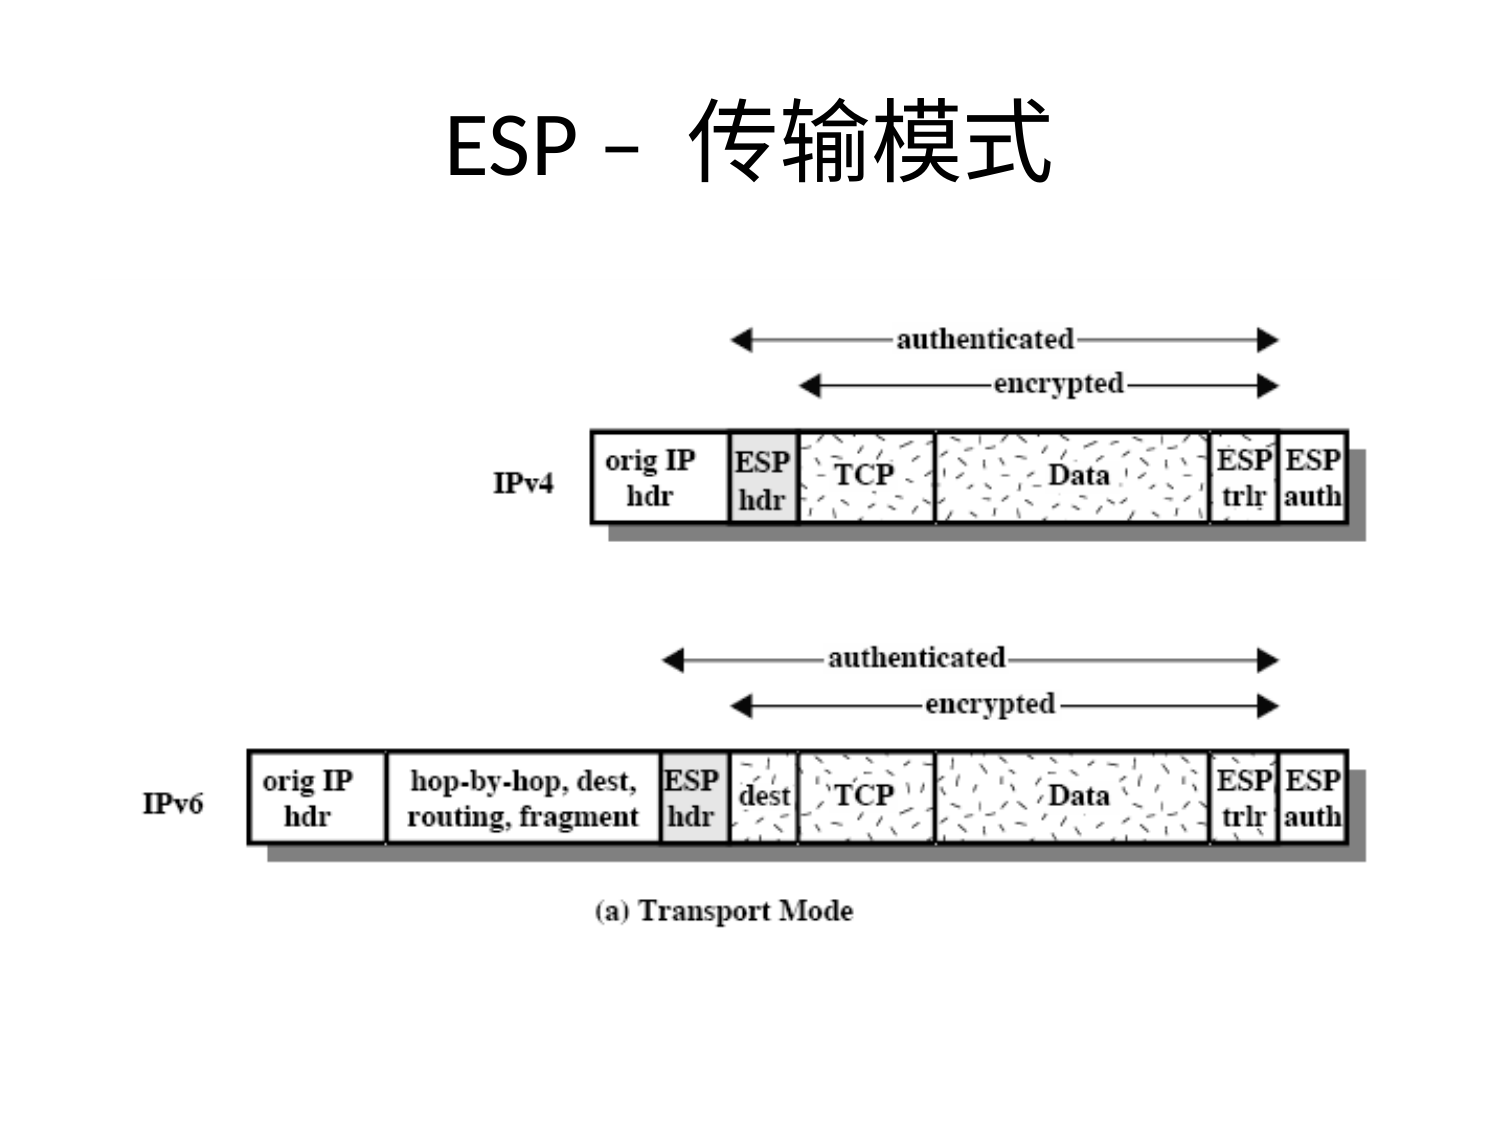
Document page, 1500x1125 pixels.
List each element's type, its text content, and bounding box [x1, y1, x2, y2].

list [75, 262, 1425, 1005]
title ESP – 传输模式 [75, 45, 1425, 233]
picture [88, 278, 1400, 963]
